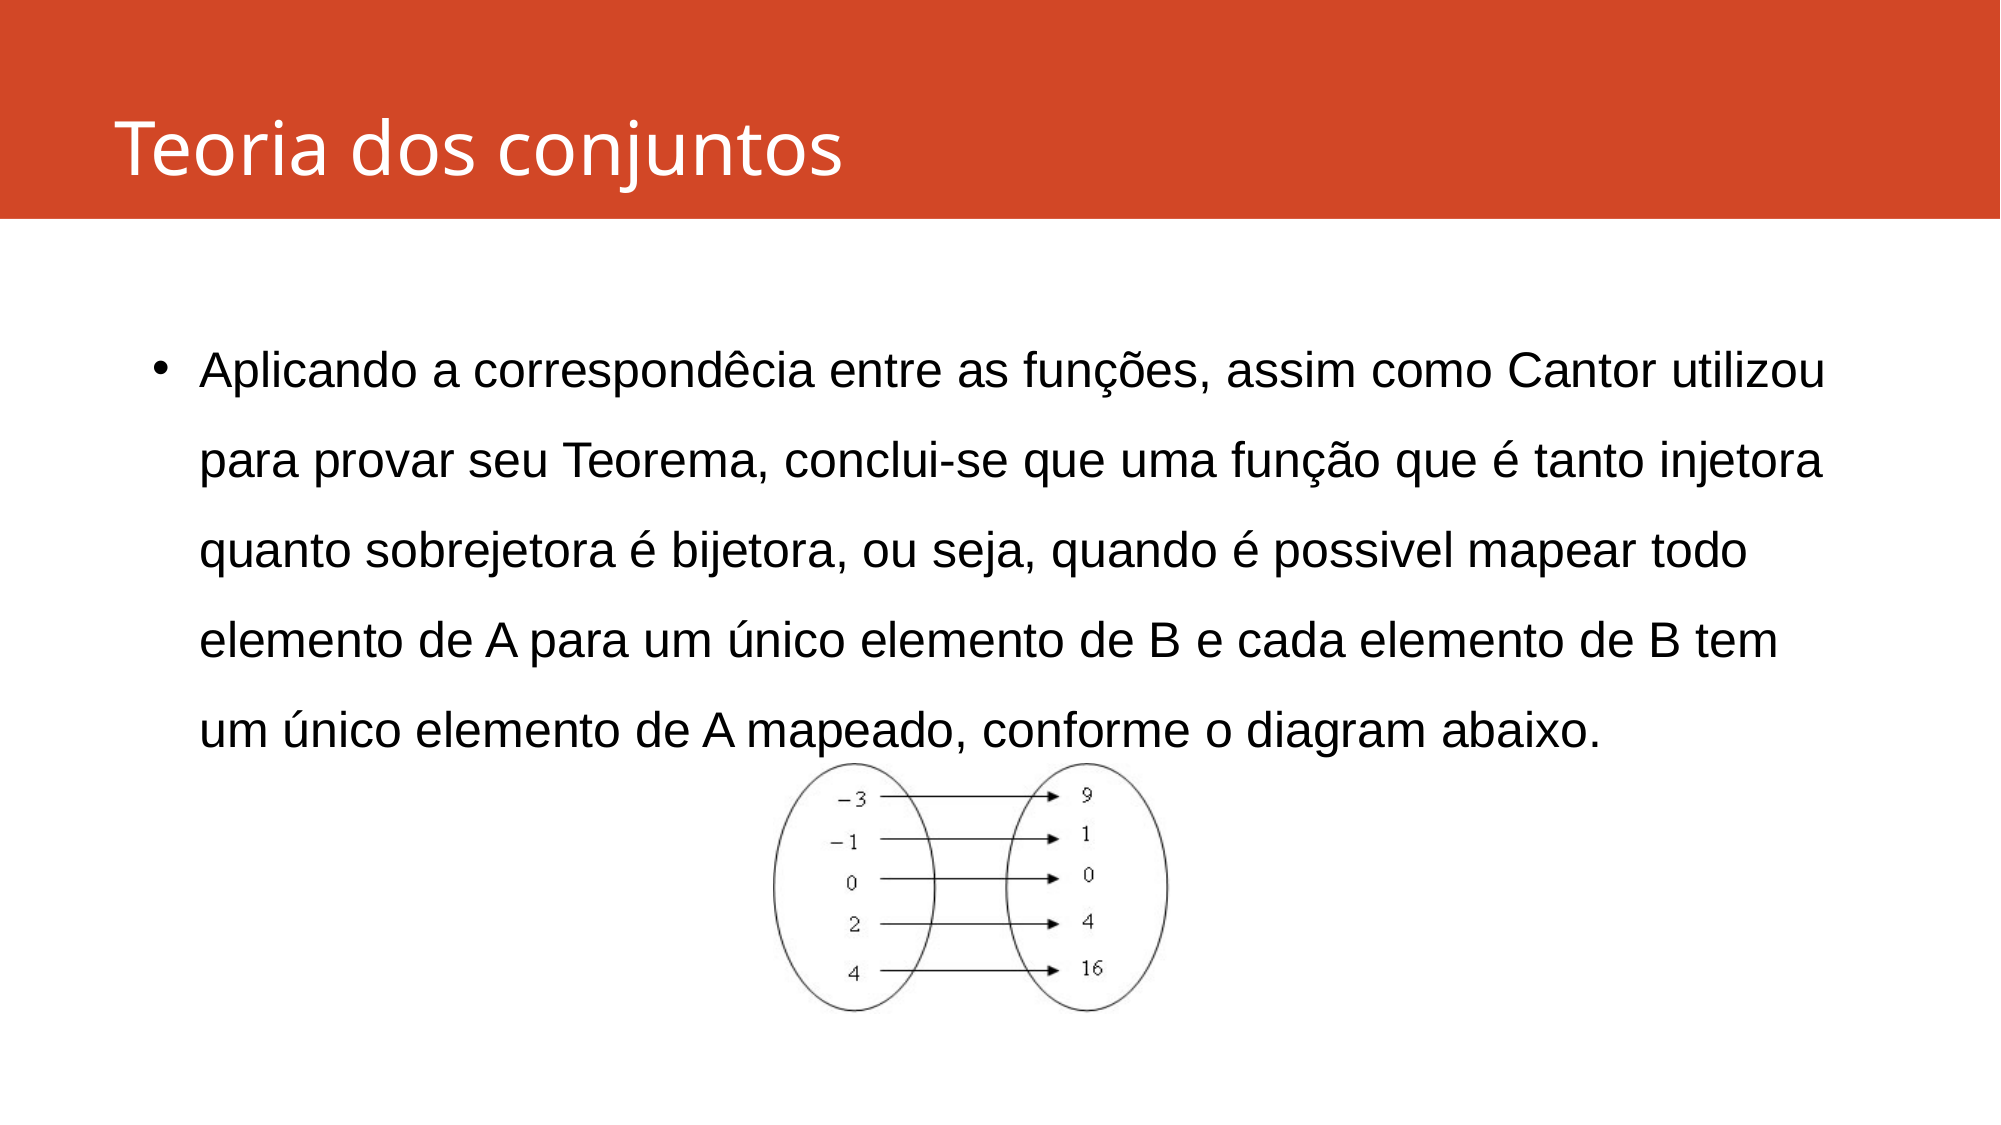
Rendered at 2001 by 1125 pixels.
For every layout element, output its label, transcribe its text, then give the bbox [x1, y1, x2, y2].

list Aplicando a correspondêcia entre as funções, assim como Cantor utilizou para provar seu Teorema, conclui-se que uma função que é tanto injetora quanto sobrejetora é bijetora, ou seja, quando é possivel mapear todo elemento de A para um único elemento de B e cada elemento de B tem um único elemento de A mapeado, conforme o diagram abaixo. [137, 299, 1863, 1014]
title Teoria dos conjuntos [99, 0, 1863, 199]
text_box [972, 532, 1003, 593]
picture [773, 763, 1171, 1014]
